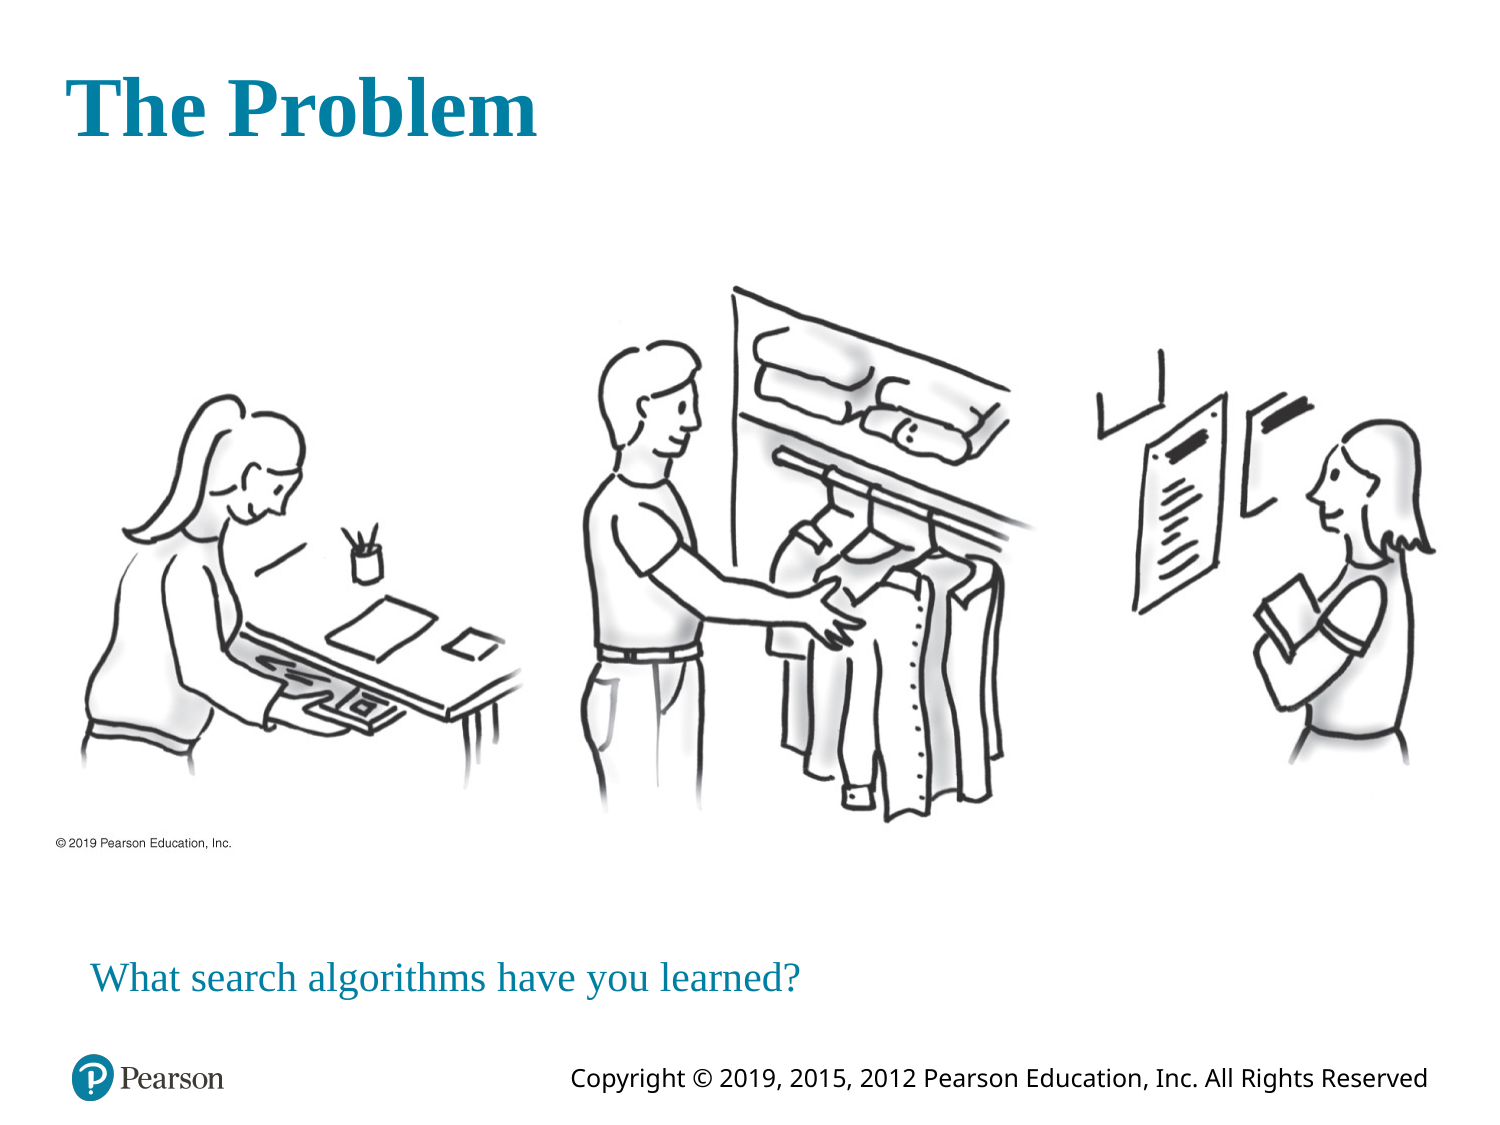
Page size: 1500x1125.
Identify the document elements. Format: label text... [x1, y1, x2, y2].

picture [49, 270, 1451, 855]
list What search algorithms have you learned? [74, 939, 1426, 1016]
picture [80, 1063, 106, 1088]
picture [72, 1054, 88, 1070]
picture [72, 1087, 83, 1101]
title The Problem [49, 35, 1448, 169]
picture [98, 1054, 224, 1101]
